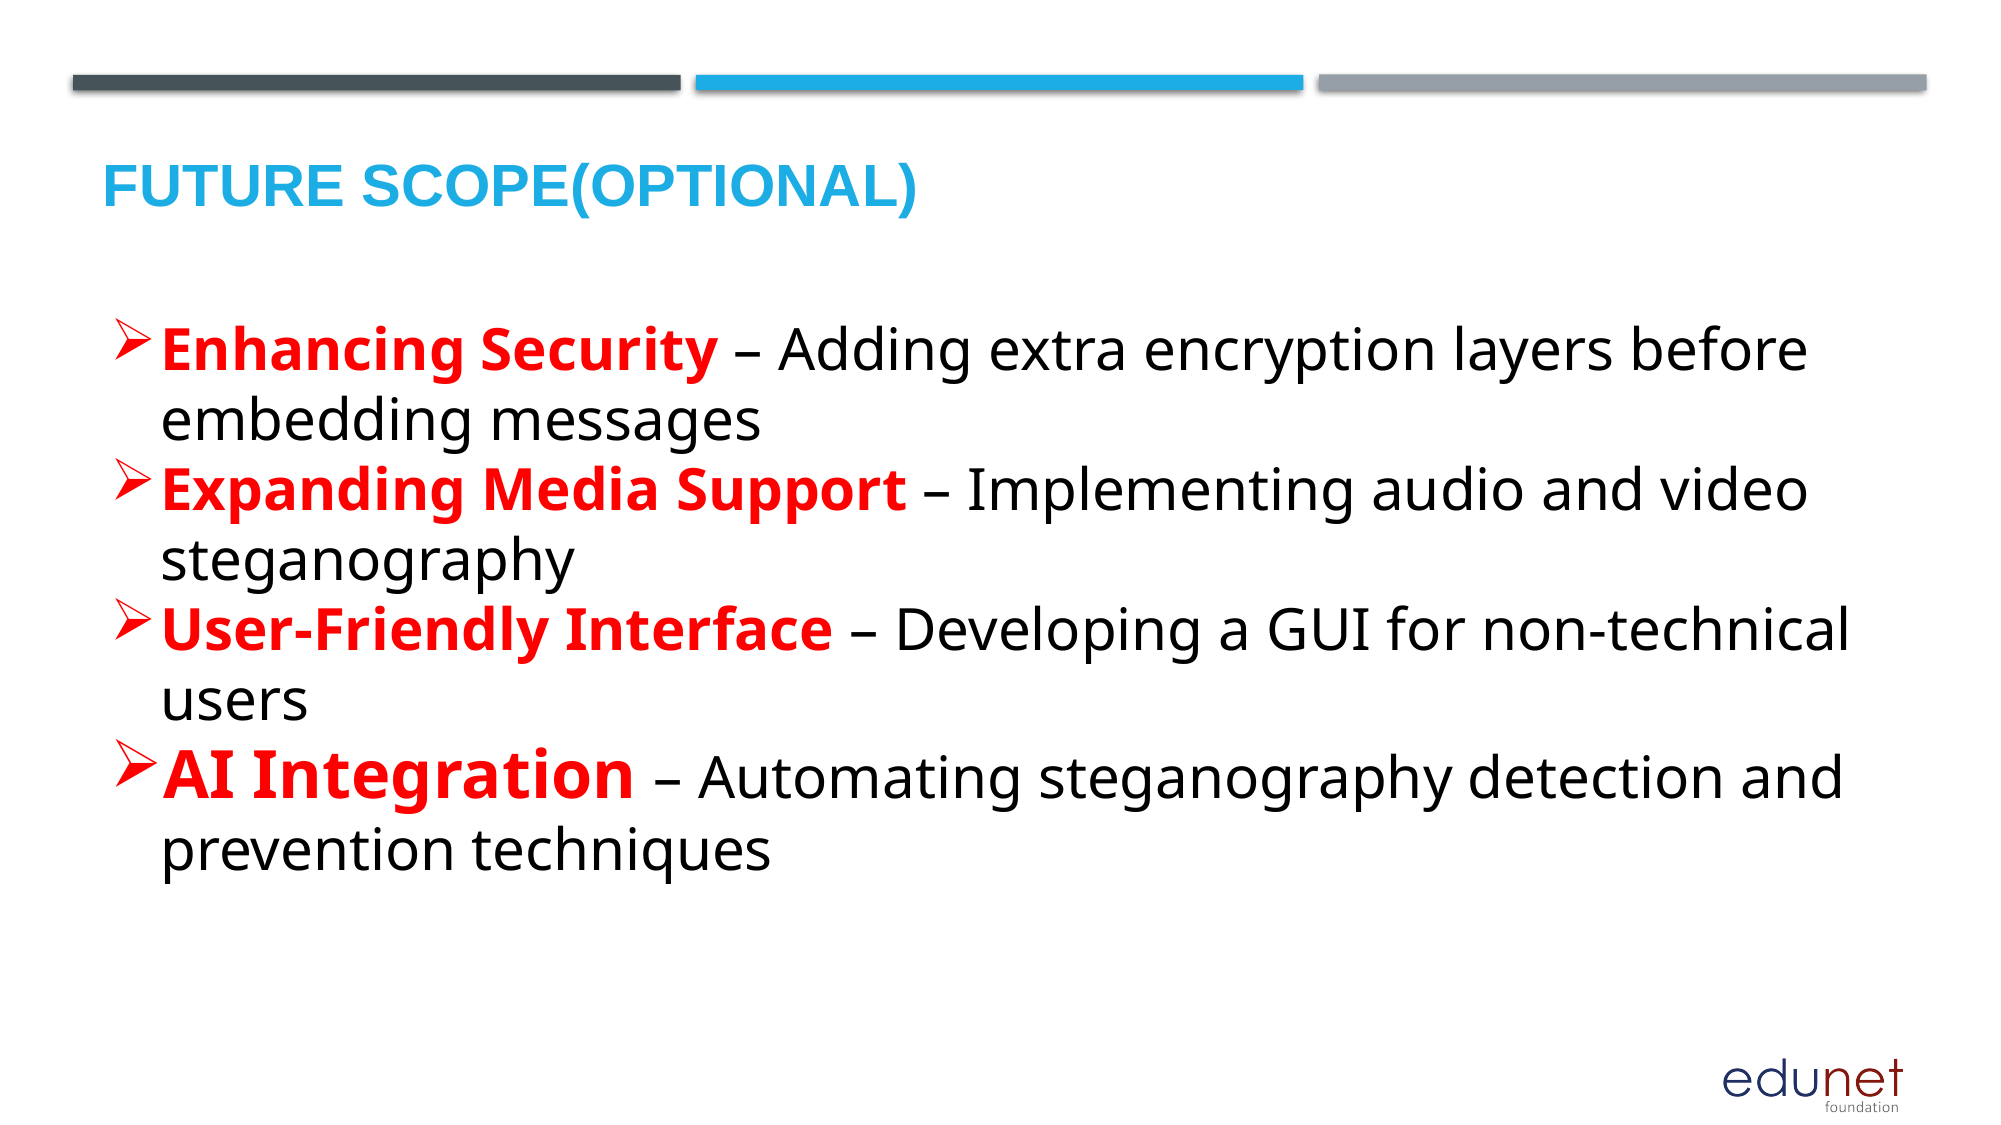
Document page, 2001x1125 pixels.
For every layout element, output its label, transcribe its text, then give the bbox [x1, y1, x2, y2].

text_box Future scope(optional) [87, 138, 1898, 226]
picture [1719, 1056, 1905, 1116]
list Enhancing Security – Adding extra encryption layers before embedding messages Expanding Media Support – Implementing audio and video steganography User-Friendly Interface – Developing a GUI for non-technical users AI Integration – Automating steganography detection and prevention techniques [95, 270, 1929, 924]
